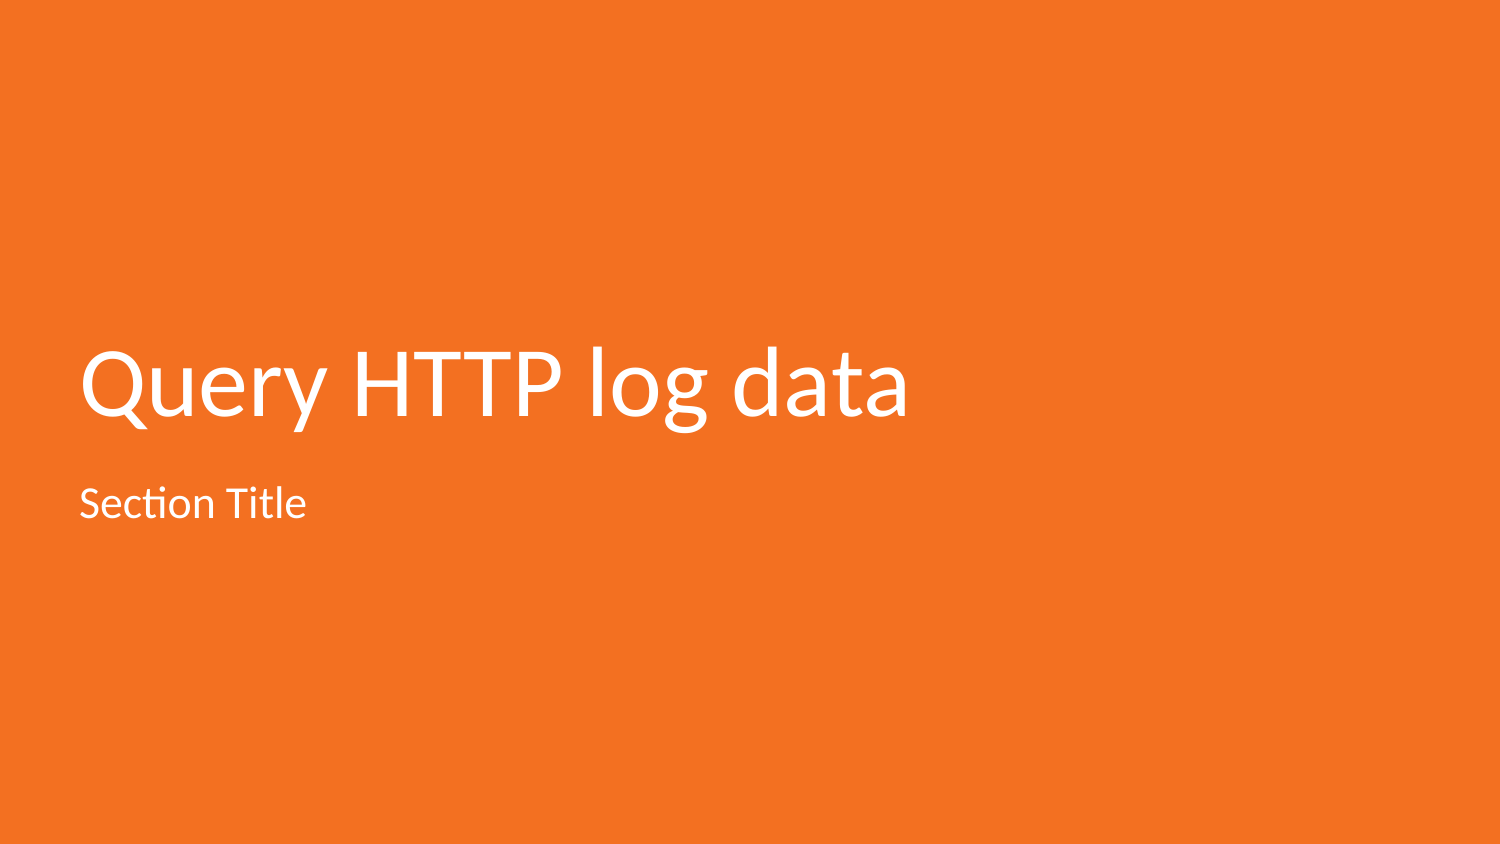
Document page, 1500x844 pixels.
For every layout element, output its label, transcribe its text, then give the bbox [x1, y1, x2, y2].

subtitle Section Title [64, 457, 1413, 529]
title Query HTTP log data [64, 298, 1413, 452]
